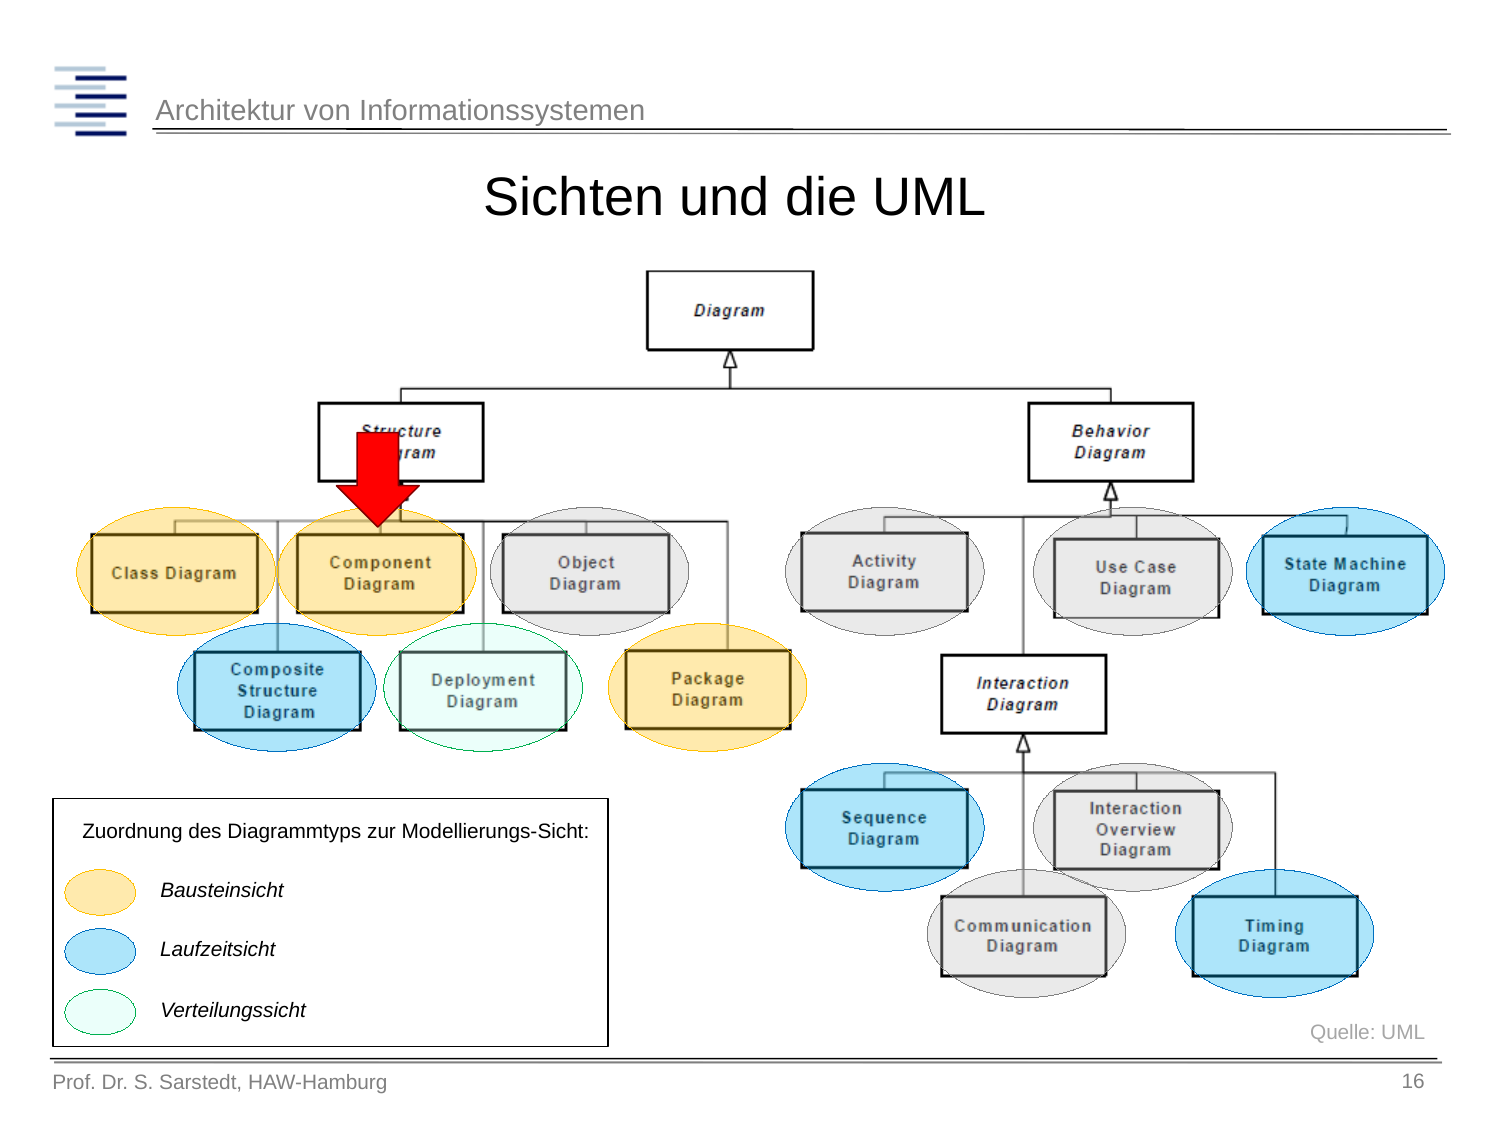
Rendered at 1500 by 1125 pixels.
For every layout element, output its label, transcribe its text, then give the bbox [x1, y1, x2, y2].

picture [81, 260, 1438, 988]
text_box Quelle: UML [1295, 1011, 1440, 1052]
picture [46, 58, 141, 148]
title Sichten und die UML [66, 143, 1405, 244]
text_box [53, 798, 609, 1047]
